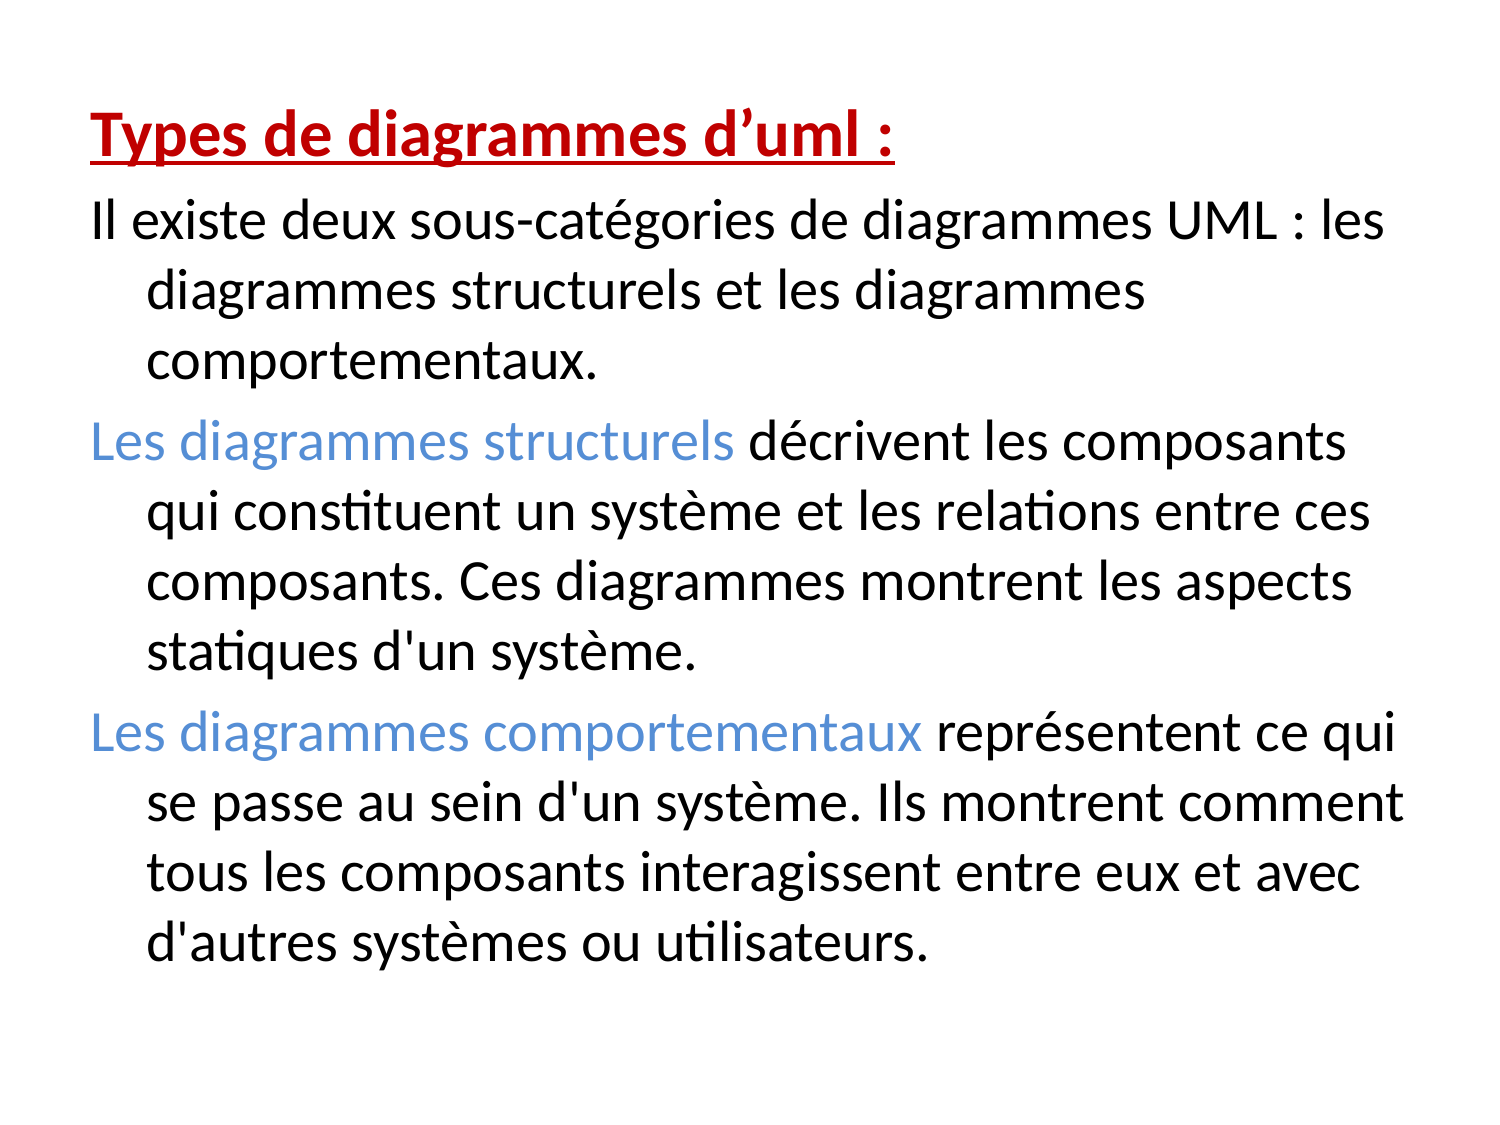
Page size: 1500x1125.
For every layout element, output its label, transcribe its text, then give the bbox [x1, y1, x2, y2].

list Types de diagrammes d’uml : Il existe deux sous-catégories de diagrammes UML : les diagrammes structurels et les diagrammes comportementaux. Les diagrammes structurels décrivent les composants qui constituent un système et les relations entre ces composants. Ces diagrammes montrent les aspects statiques d'un système. Les diagrammes comportementaux représentent ce qui se passe au sein d'un système. Ils montrent comment tous les composants interagissent entre eux et avec d'autres systèmes ou utilisateurs. [75, 82, 1425, 1005]
